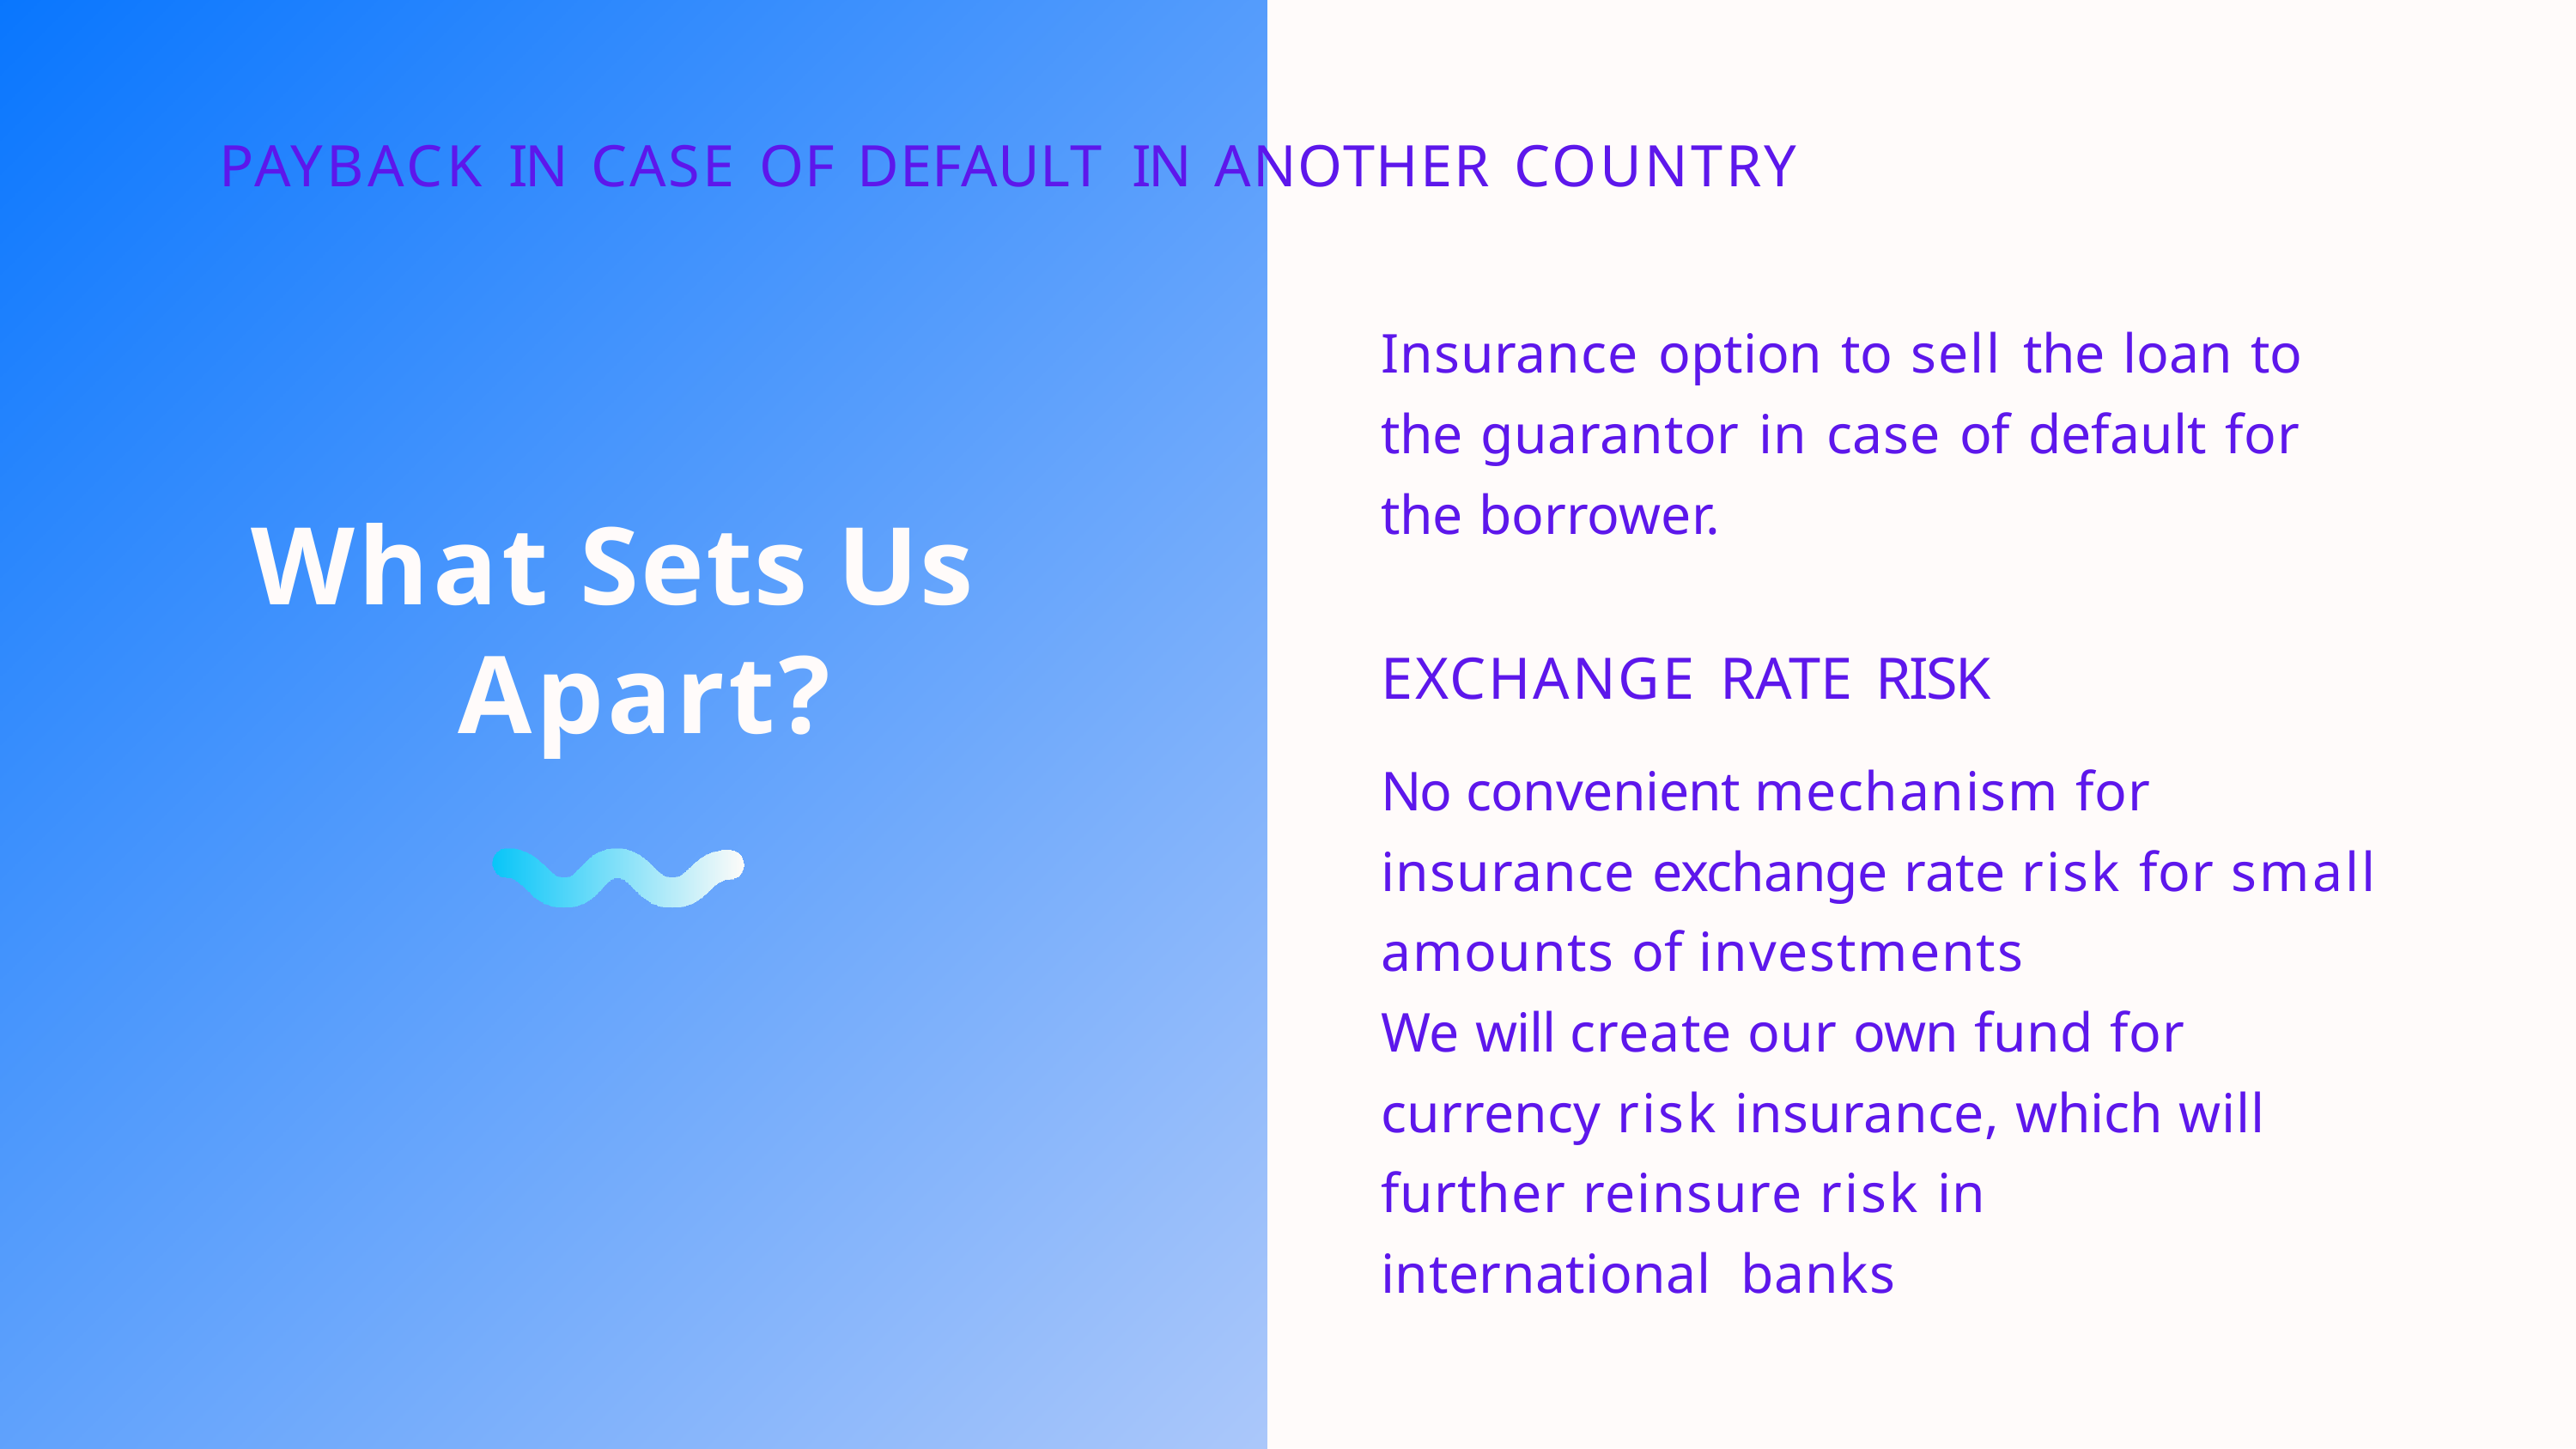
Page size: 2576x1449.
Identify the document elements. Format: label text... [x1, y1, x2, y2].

text_box [1267, 0, 2576, 1449]
picture [0, 0, 1267, 1449]
list Insurance option to sell the loan to the guarantor in case of default for the borrower. EXCHANGE RATE RISK No convenient mechanism for insurance exchange rate risk for small amounts of investments We will create our own fund for currency risk insurance, which will further reinsure risk in international banks [1379, 301, 2399, 1305]
title PAYBACK IN CASE OF DEFAULT IN ANOTHER COUNTRY [1270, 123, 2357, 367]
